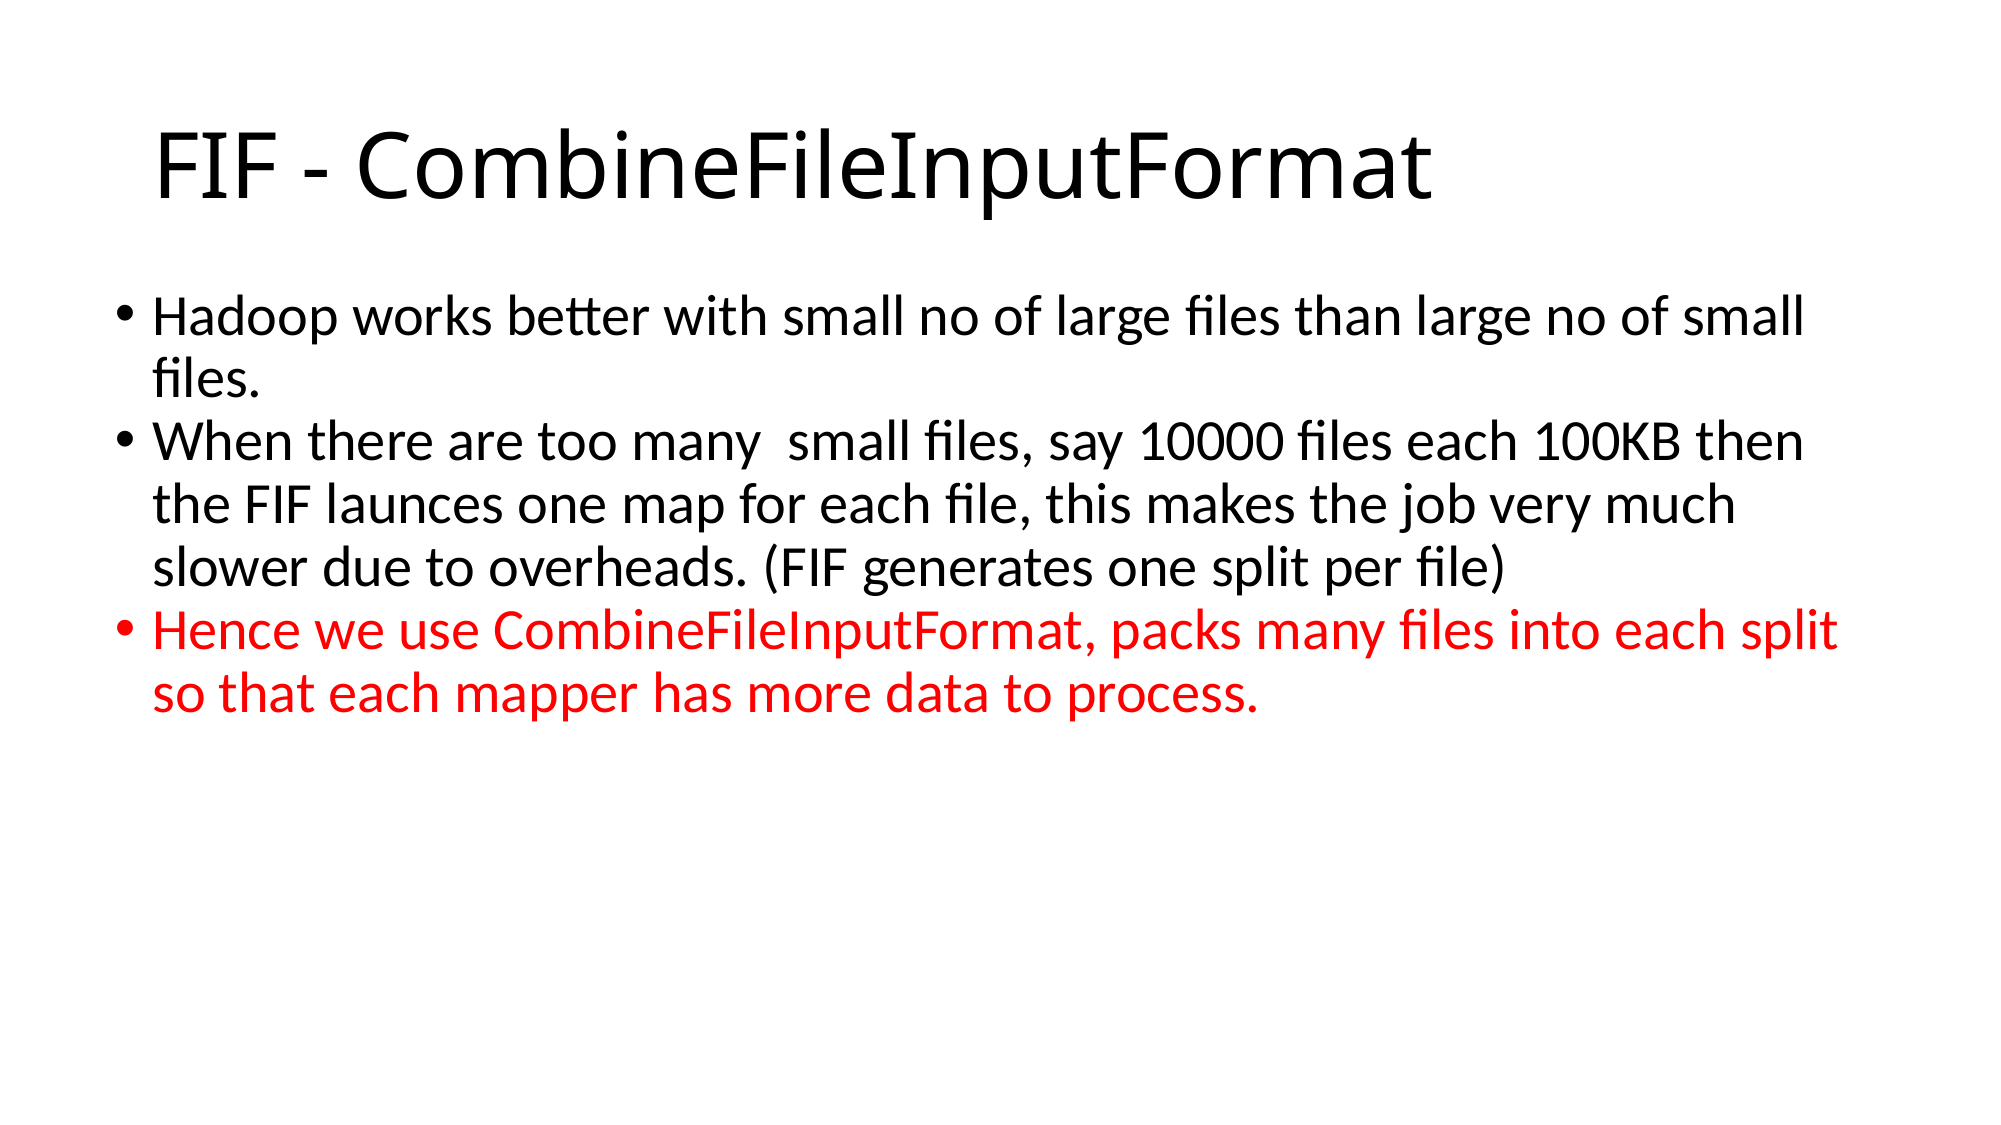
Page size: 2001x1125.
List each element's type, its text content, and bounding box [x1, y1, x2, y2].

text_box Hadoop works better with small no of large files than large no of small files. When there are too many small files, say 10000 files each 100KB then the FIF launces one map for each file, this makes the job very much slower due to overheads. (FIF generates one split per file) Hence we use CombineFileInputFormat, packs many files into each split so that each mapper has more data to process. [99, 277, 1863, 1079]
text_box FIF - CombineFileInputFormat [137, 59, 1863, 277]
